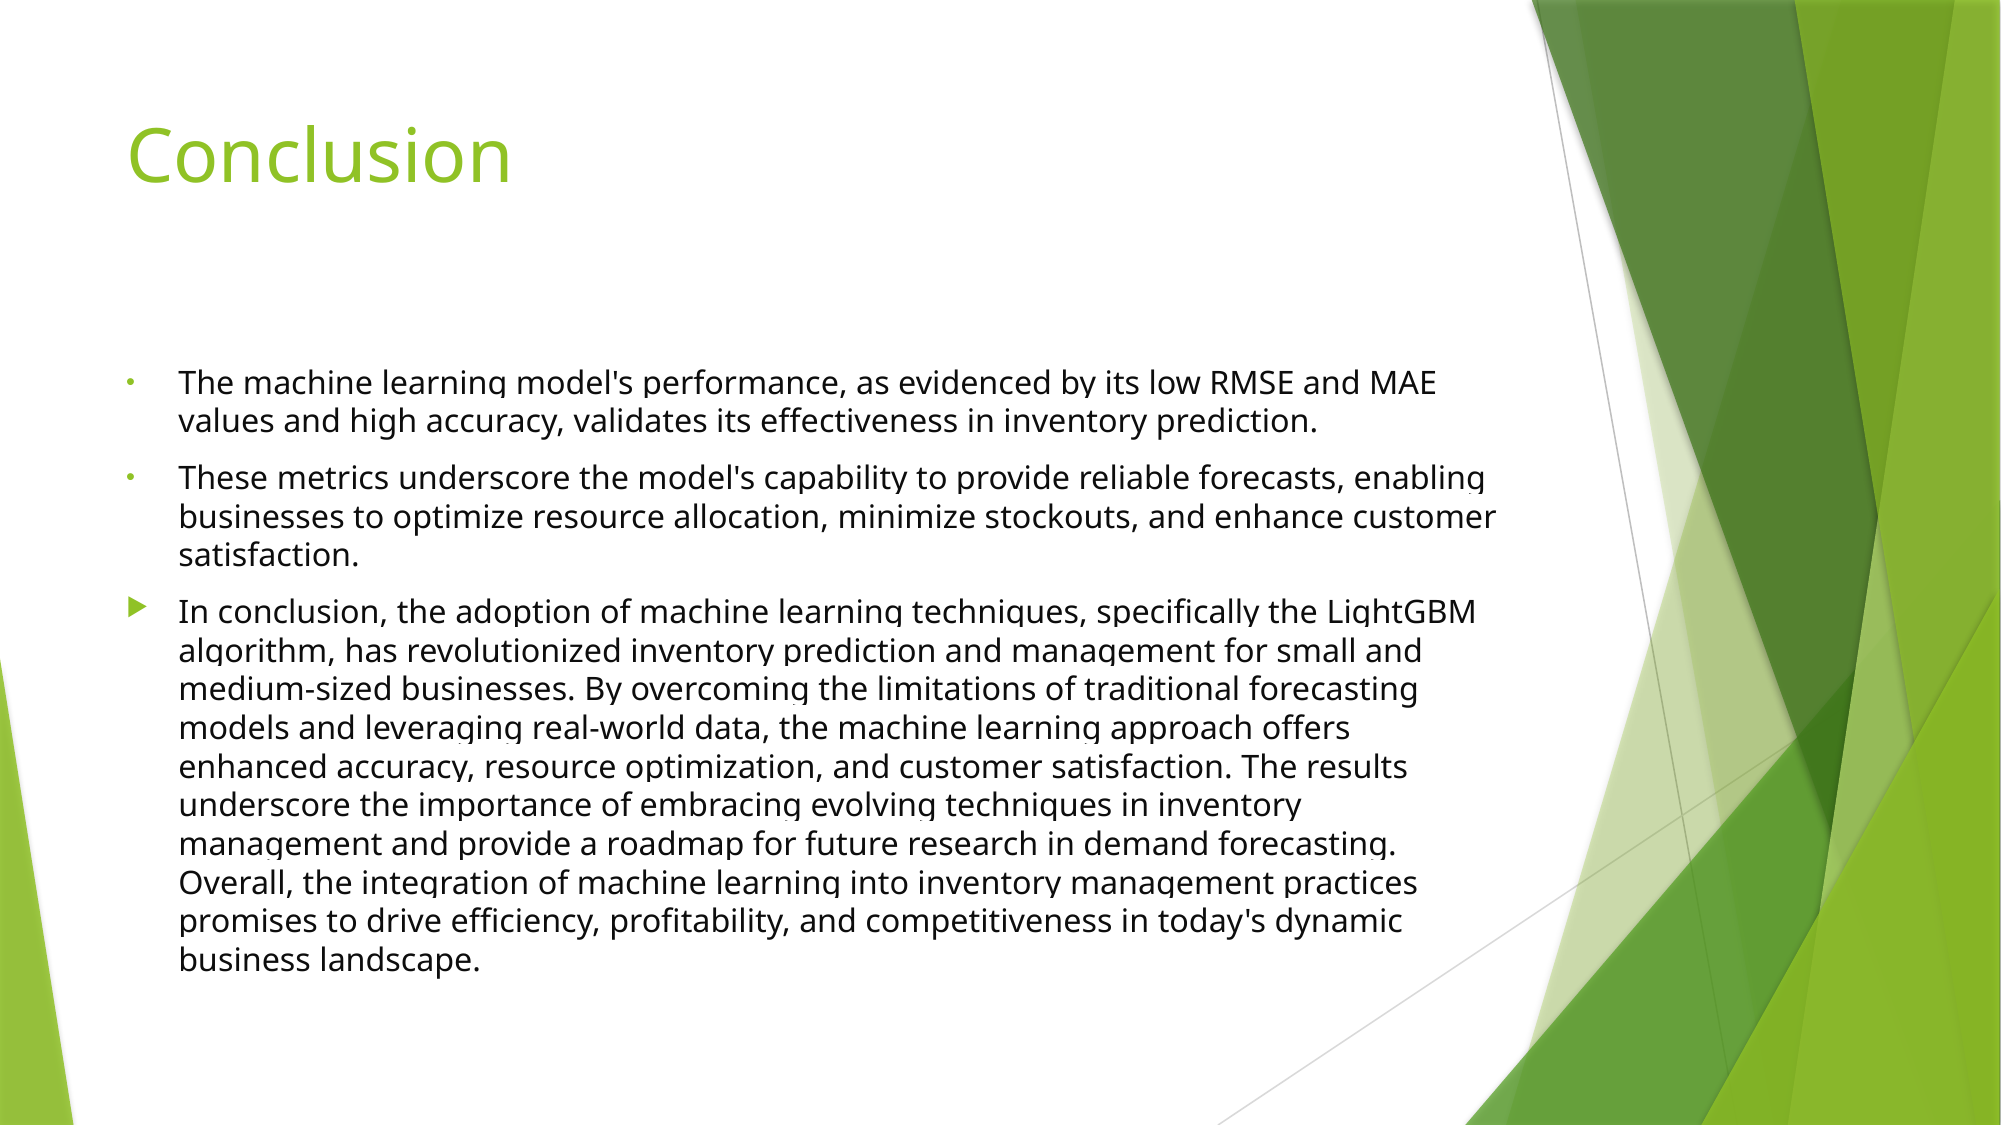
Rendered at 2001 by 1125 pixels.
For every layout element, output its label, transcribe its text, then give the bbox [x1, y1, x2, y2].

list The machine learning model's performance, as evidenced by its low RMSE and MAE values and high accuracy, validates its effectiveness in inventory prediction. These metrics underscore the model's capability to provide reliable forecasts, enabling businesses to optimize resource allocation, minimize stockouts, and enhance customer satisfaction. In conclusion, the adoption of machine learning techniques, specifically the LightGBM algorithm, has revolutionized inventory prediction and management for small and medium-sized businesses. By overcoming the limitations of traditional forecasting models and leveraging real-world data, the machine learning approach offers enhanced accuracy, resource optimization, and customer satisfaction. The results underscore the importance of embracing evolving techniques in inventory management and provide a roadmap for future research in demand forecasting. Overall, the integration of machine learning into inventory management practices promises to drive efficiency, profitability, and competitiveness in today's dynamic business landscape. [111, 354, 1522, 992]
title Conclusion [111, 99, 1522, 317]
